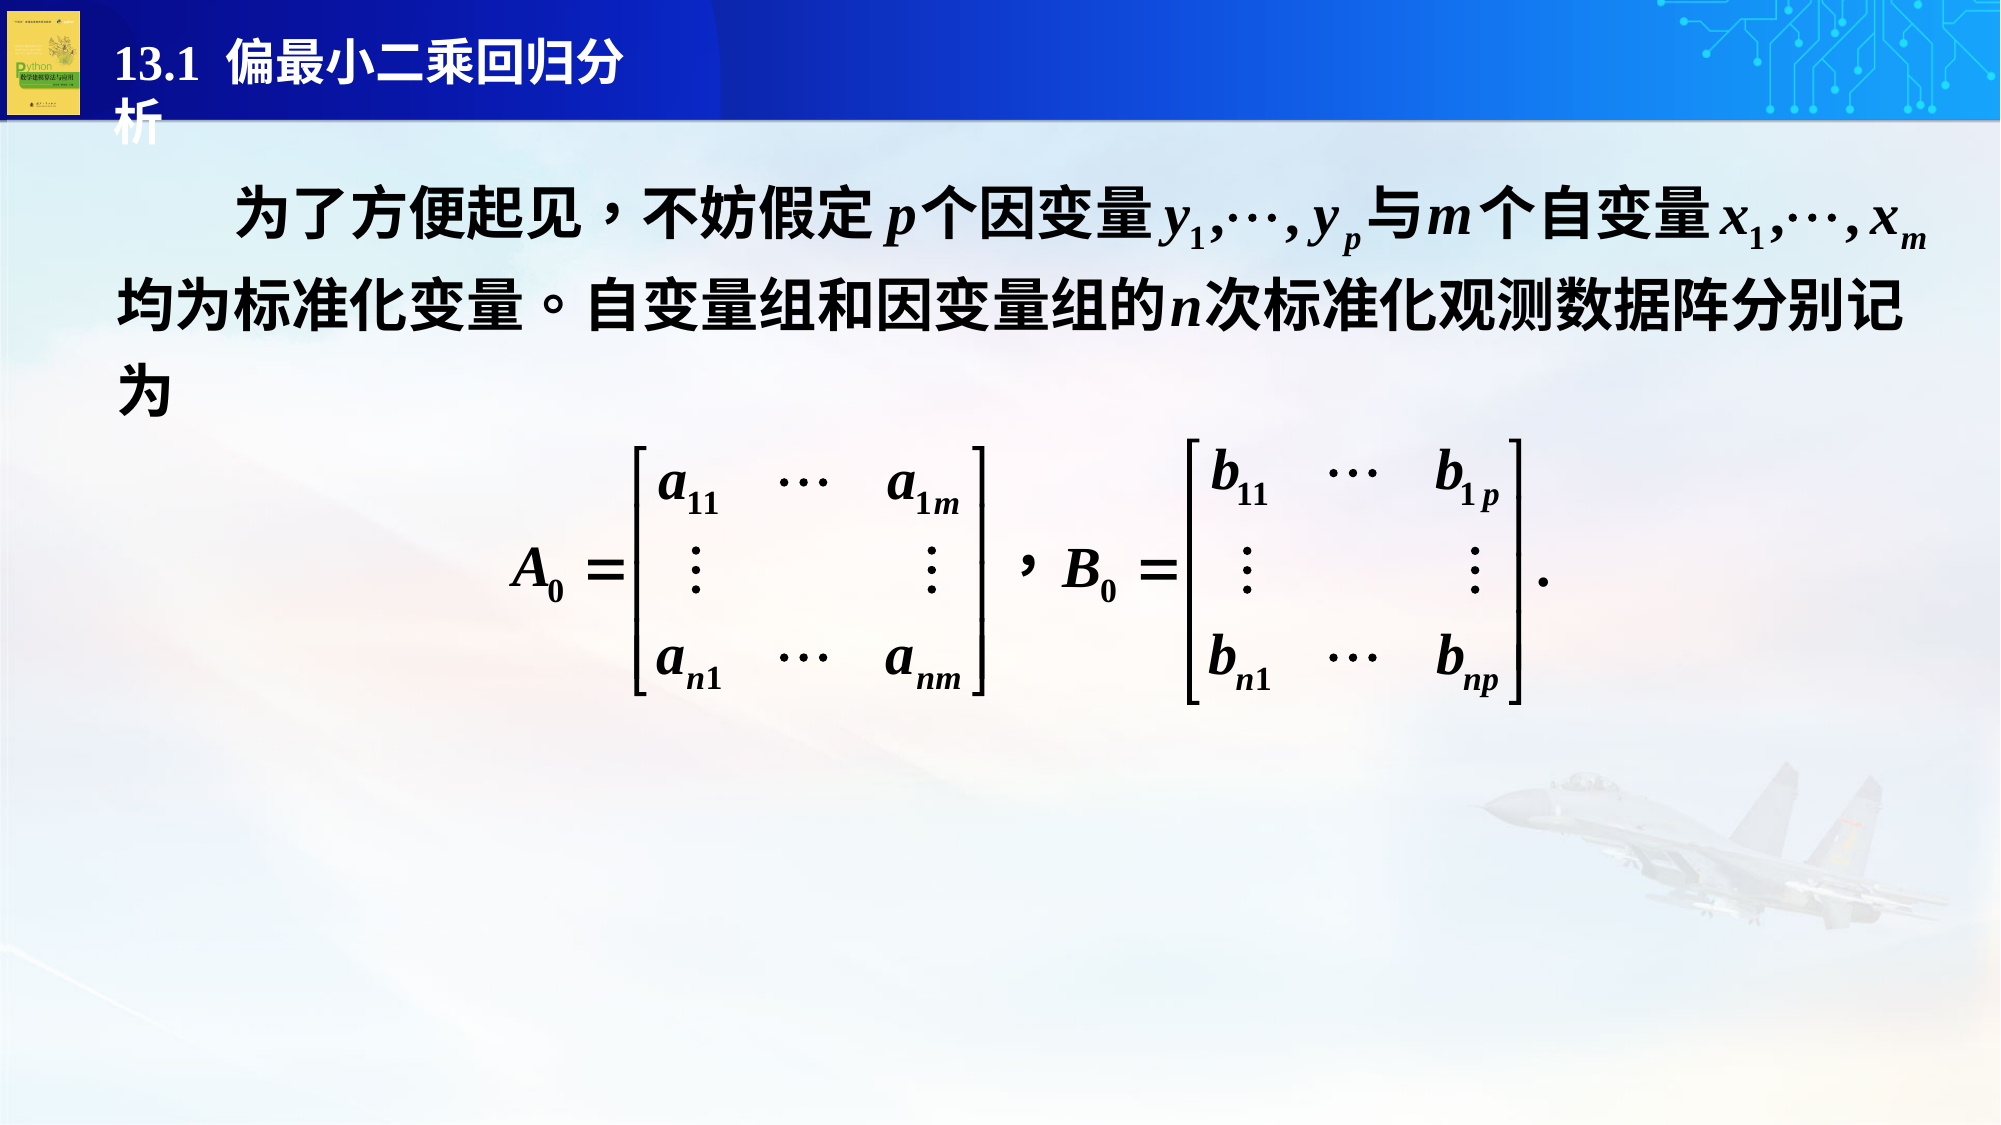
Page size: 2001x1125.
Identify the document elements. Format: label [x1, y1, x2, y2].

text_box [116, 171, 1939, 1069]
picture [0, 0, 2001, 1125]
